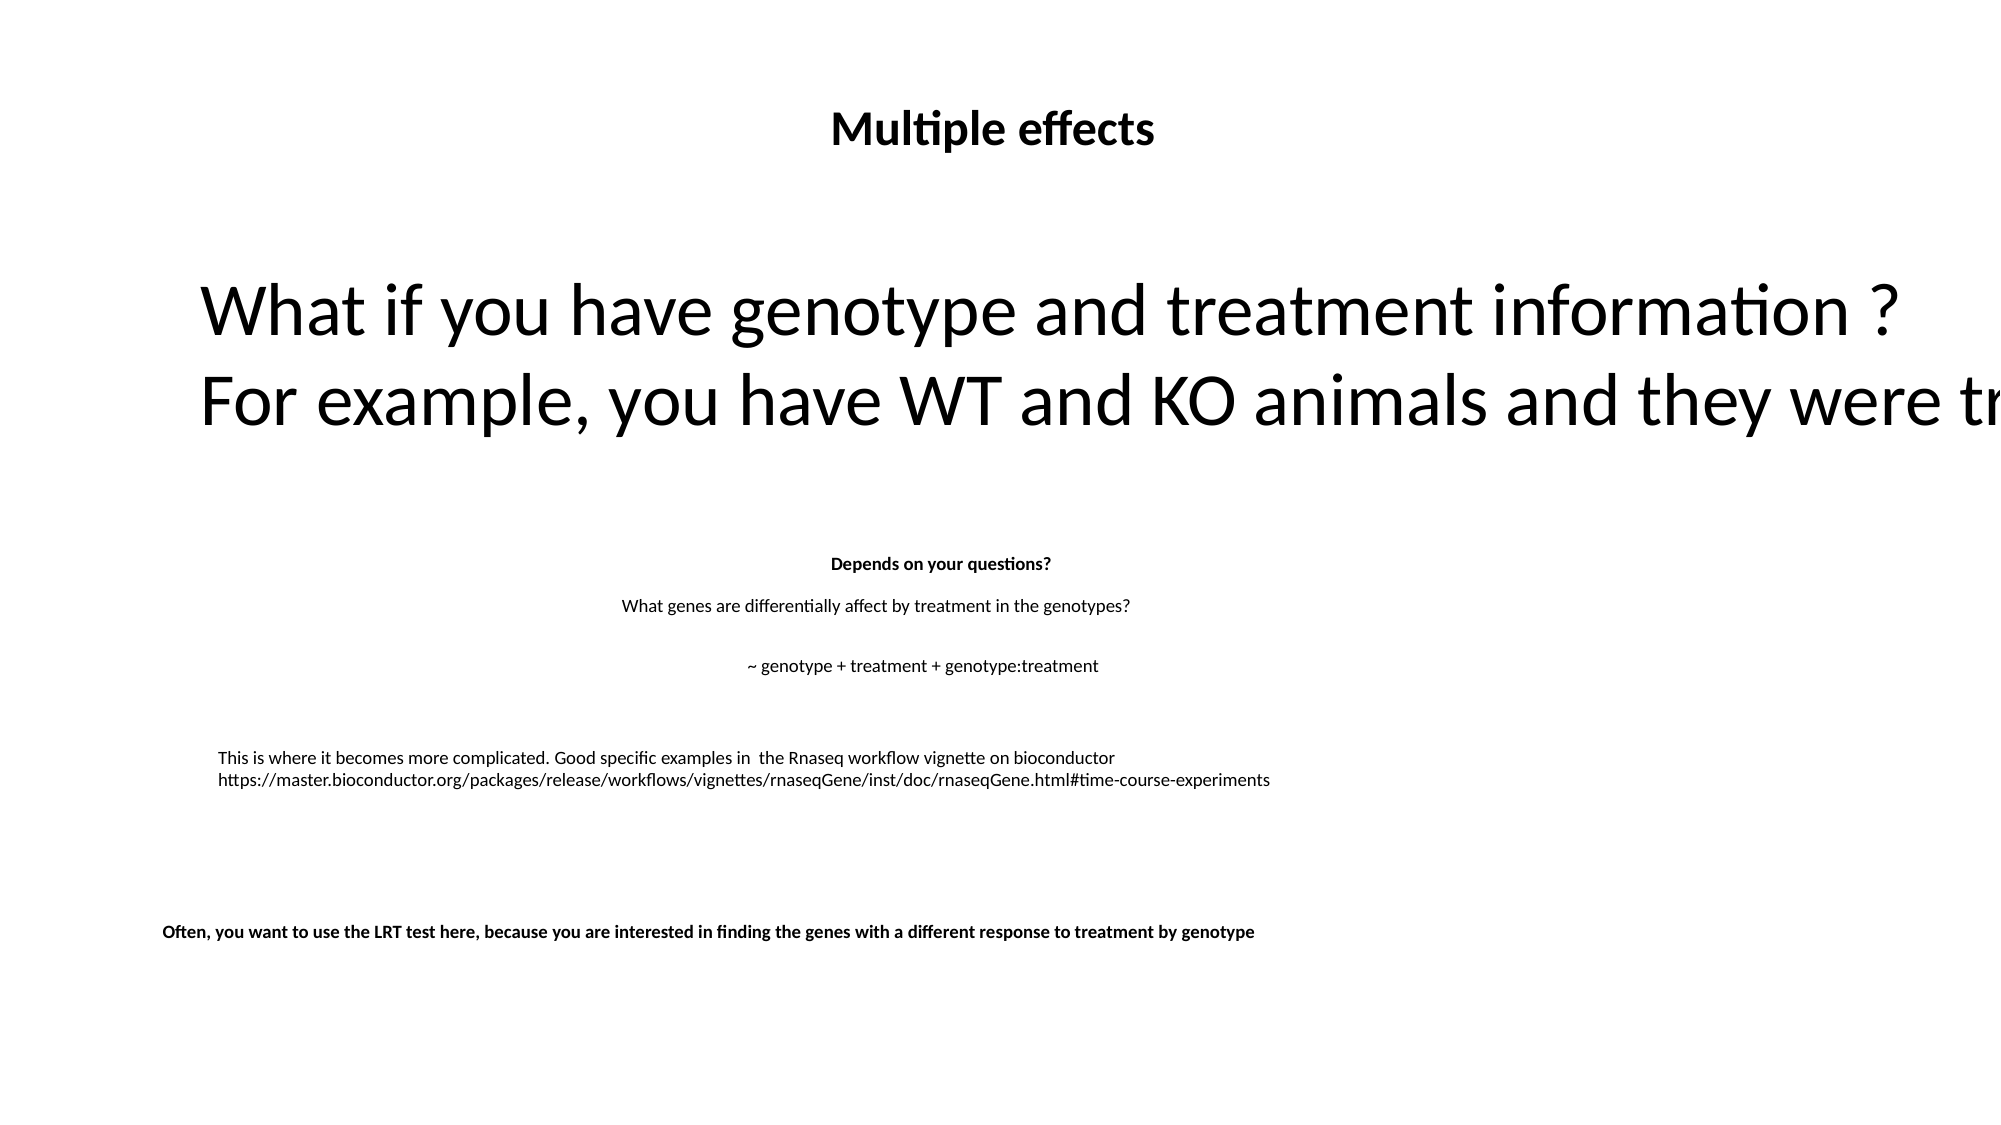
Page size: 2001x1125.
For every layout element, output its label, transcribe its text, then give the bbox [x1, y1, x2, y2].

text_box This is where it becomes more complicated. Good specific examples in the Rnaseq workflow vignette on bioconductor https://master.bioconductor.org/packages/release/workflows/vignettes/rnaseqGene/inst/doc/rnaseqGene.html#time-course-experiments [213, 741, 1274, 795]
text_box Multiple effects [826, 91, 1160, 160]
text_box What genes are differentially affect by treatment in the genotypes? [617, 589, 1135, 621]
text_box Often, you want to use the LRT test here, because you are interested in finding the genes with a different response to treatment by genotype [158, 915, 1259, 947]
text_box What if you have genotype and treatment information ? For example, you have WT and KO animals and they were treated with DrugA or Vehicle control [195, 255, 2000, 445]
text_box ~ genotype + treatment + genotype:treatment [743, 649, 1103, 681]
text_box Depends on your questions? [826, 546, 1056, 578]
